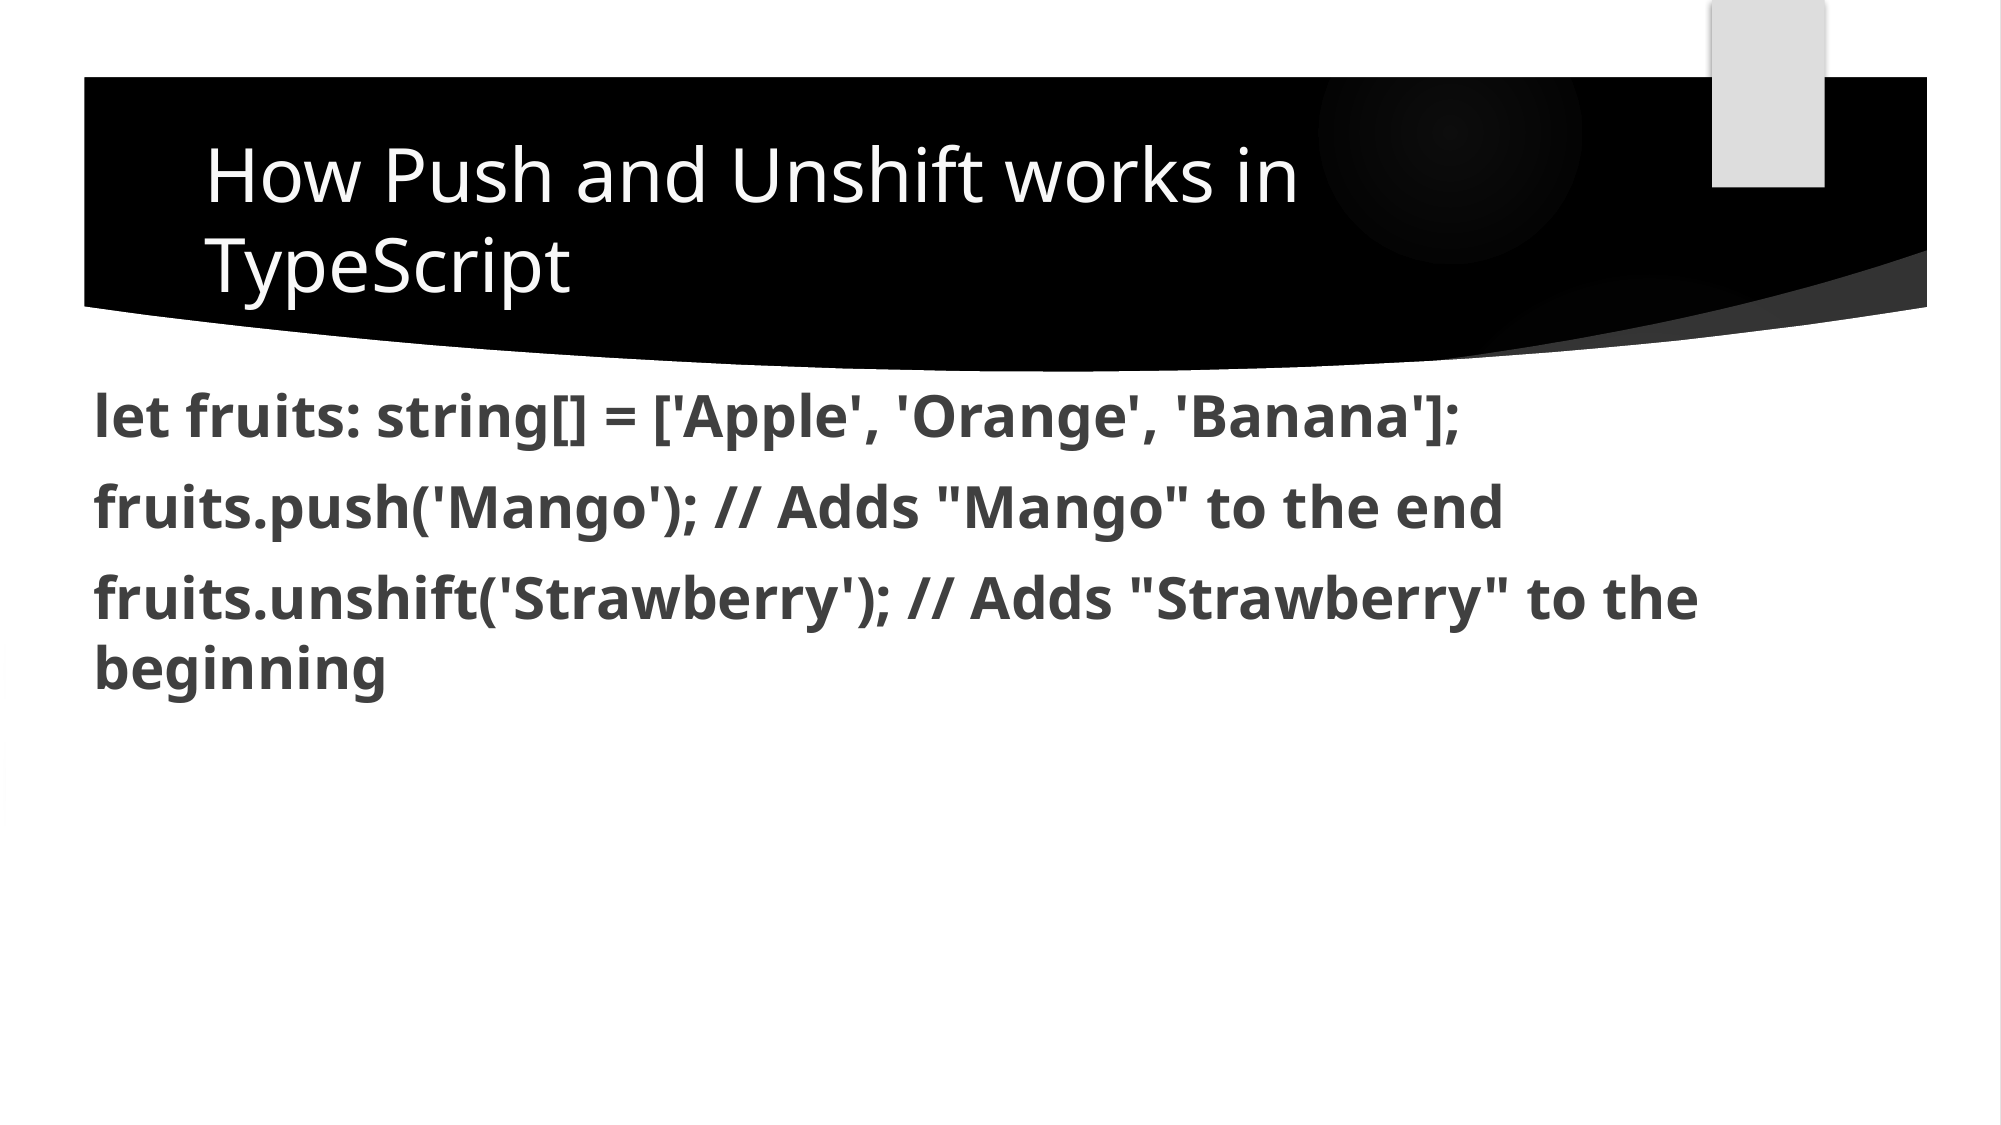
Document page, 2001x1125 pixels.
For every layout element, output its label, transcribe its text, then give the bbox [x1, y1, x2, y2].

list let fruits: string[] = ['Apple', 'Orange', 'Banana']; fruits.push('Mango'); // Adds "Mango" to the end fruits.unshift('Strawberry'); // Adds "Strawberry" to the beginning [78, 371, 1910, 1119]
title How Push and Unshift works in TypeScript [189, 159, 1627, 276]
